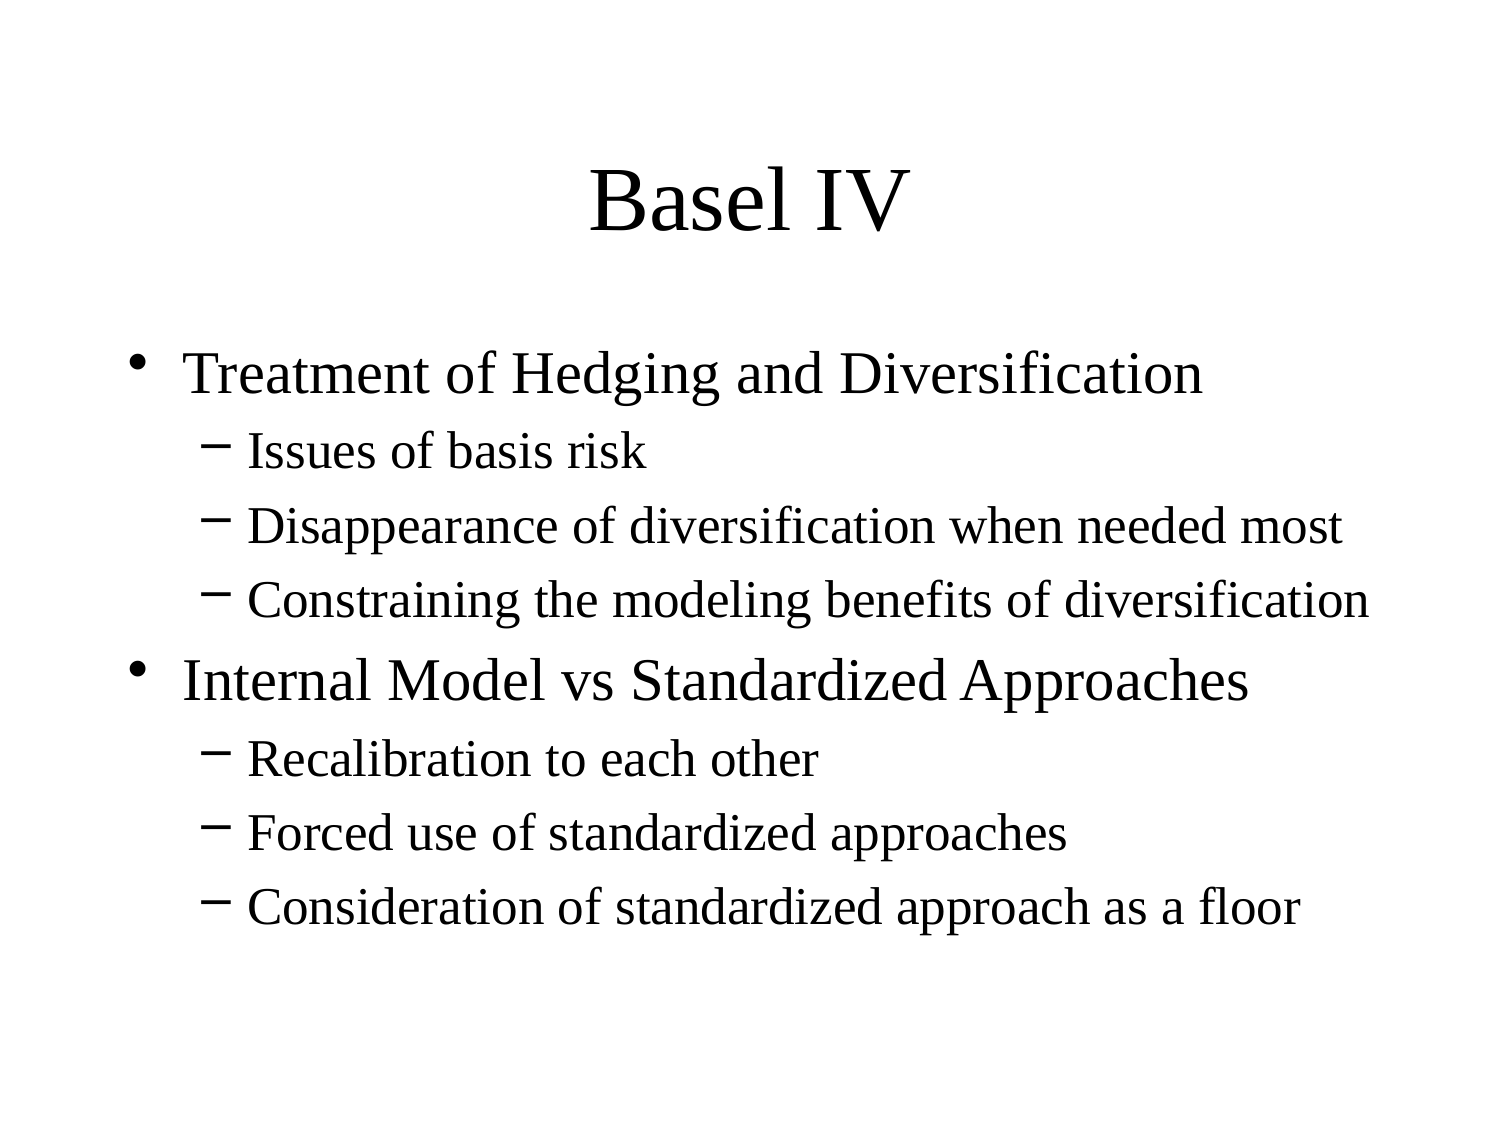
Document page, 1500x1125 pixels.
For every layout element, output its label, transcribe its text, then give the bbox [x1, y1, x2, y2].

list Treatment of Hedging and Diversification Issues of basis risk Disappearance of diversification when needed most Constraining the modeling benefits of diversification Internal Model vs Standardized Approaches Recalibration to each other Forced use of standardized approaches Consideration of standardized approach as a floor [112, 324, 1388, 1001]
title Basel IV [112, 99, 1388, 288]
